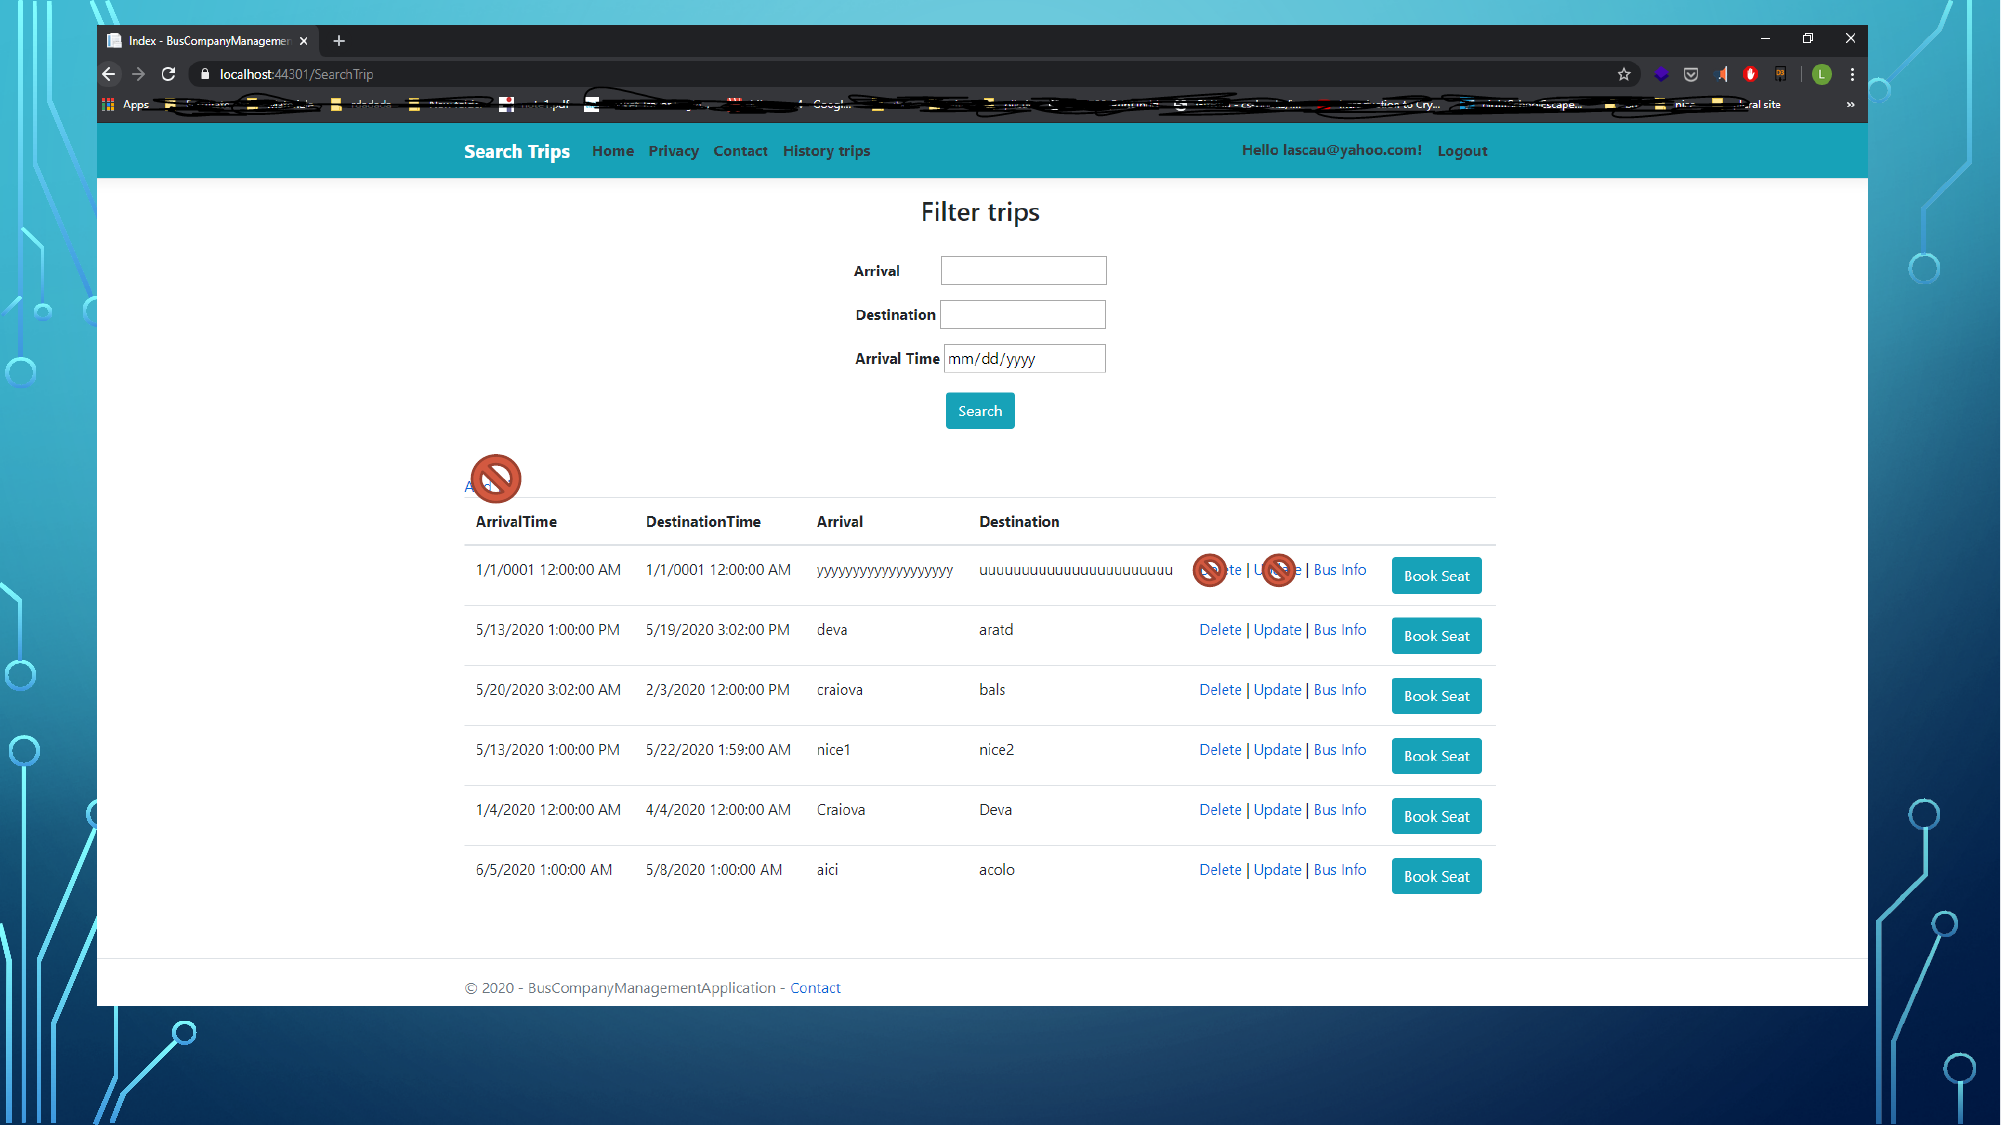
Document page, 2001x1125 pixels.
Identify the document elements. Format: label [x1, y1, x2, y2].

list [97, 25, 1869, 1007]
